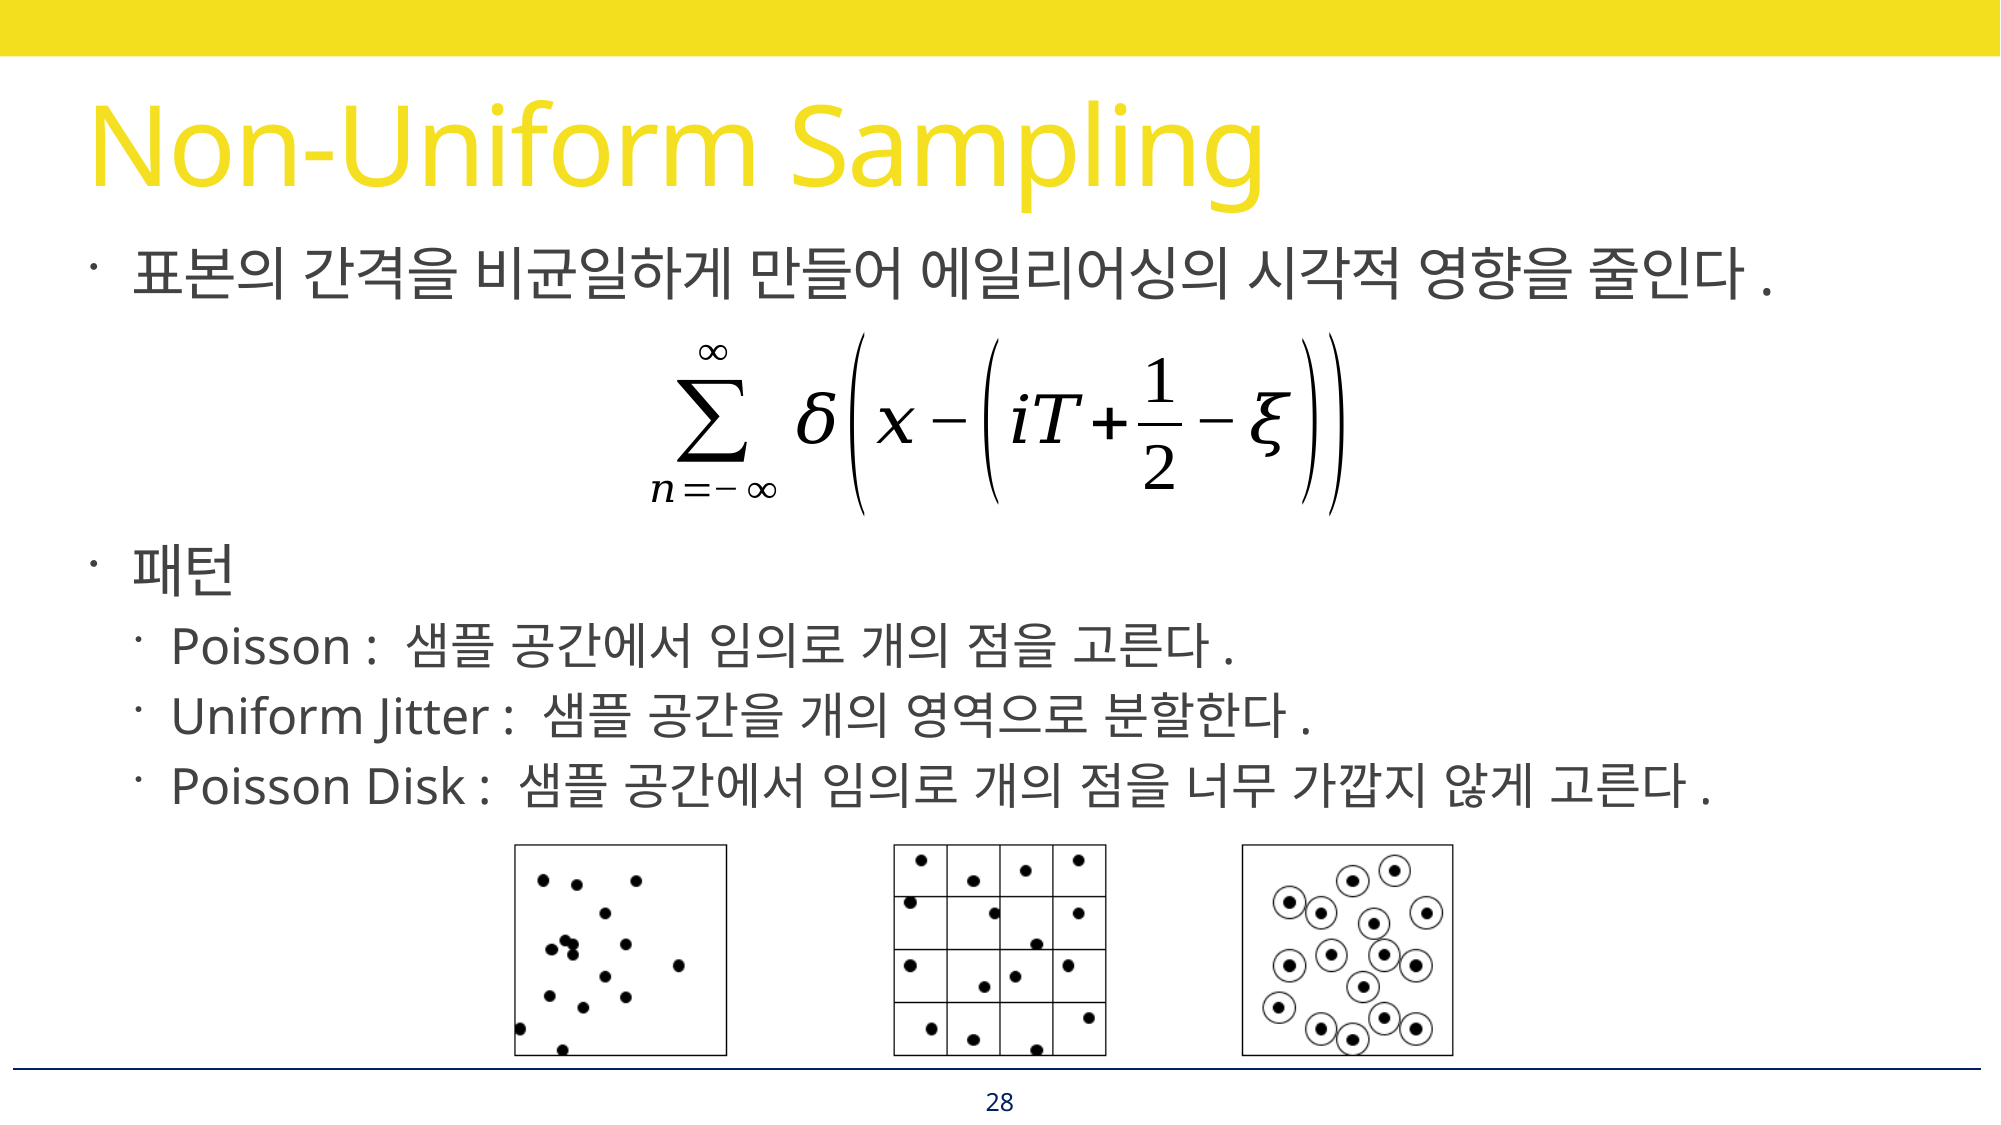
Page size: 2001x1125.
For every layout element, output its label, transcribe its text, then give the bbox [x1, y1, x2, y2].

slide_number 28 [916, 1078, 1084, 1125]
title Non-Uniform Sampling [85, 89, 1915, 212]
picture [508, 838, 1460, 1064]
